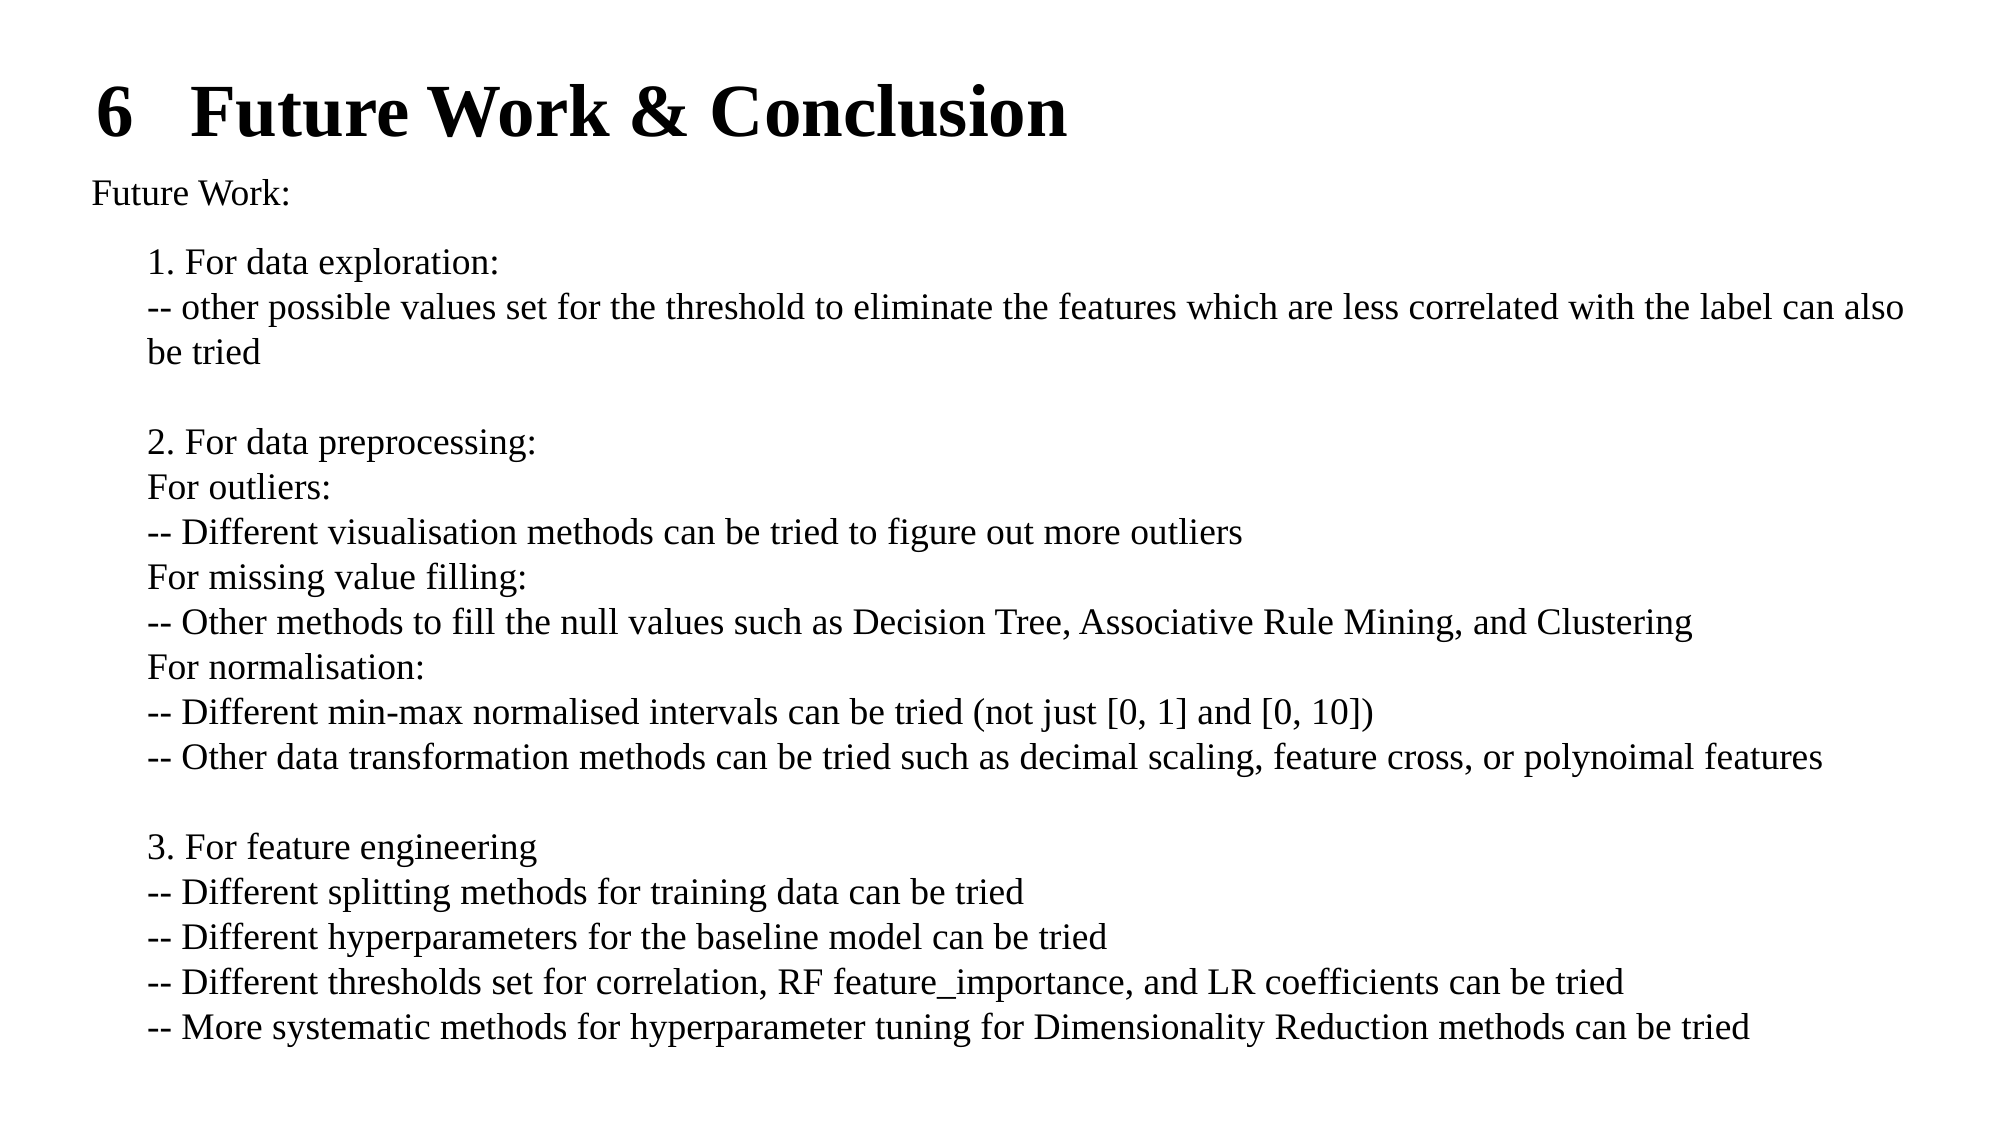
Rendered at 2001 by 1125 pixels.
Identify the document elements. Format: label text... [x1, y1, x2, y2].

text_box 1. For data exploration: -- other possible values set for the threshold to eliminate the features which are less correlated with the label can also be tried 2. For data preprocessing: For outliers: -- Different visualisation methods can be tried to figure out more outliers For missing value filling: -- Other methods to fill the null values such as Decision Tree, Associative Rule Mining, and Clustering For normalisation: -- Different min-max normalised intervals can be tried (not just [0, 1] and [0, 10]) -- Other data transformation methods can be tried such as decimal scaling, feature cross, or polynoimal features 3. For feature engineering -- Different splitting methods for training data can be tried -- Different hyperparameters for the baseline model can be tried -- Different thresholds set for correlation, RF feature_importance, and LR coefficients can be tried -- More systematic methods for hyperparameter tuning for Dimensionality Reduction methods can be tried [132, 229, 1944, 1099]
text_box Future Work: [76, 160, 812, 221]
text_box 6 Future Work & Conclusion [81, 53, 1084, 159]
